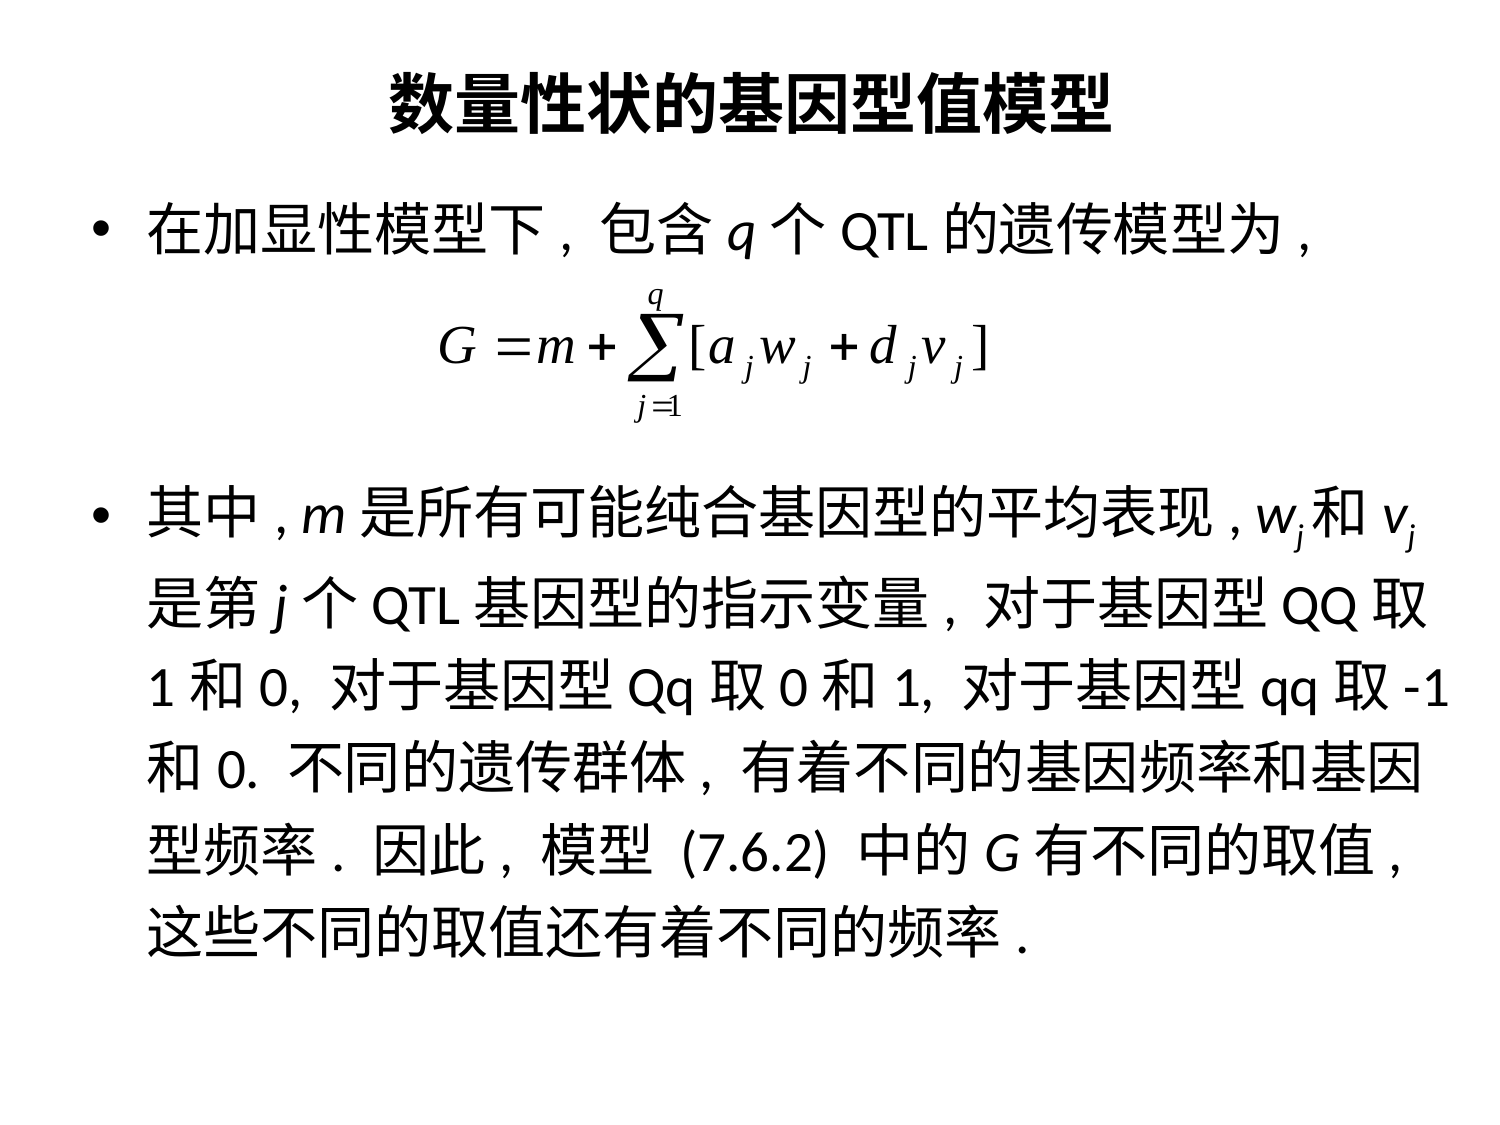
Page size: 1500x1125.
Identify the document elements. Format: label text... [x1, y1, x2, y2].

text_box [430, 266, 997, 433]
list 在加显性模型下, 包含q个QTL的遗传模型为, 其中, m是所有可能纯合基因型的平均表现, wj和vj是第j个QTL基因型的指示变量, 对于基因型QQ取1和0, 对于基因型Qq取0和1, 对于基因型qq取-1和0. 不同的遗传群体, 有着不同的基因频率和基因型频率. 因此, 模型 (7.6.2) 中的G有不同的取值, 这些不同的取值还有着不同的频率. [76, 172, 1471, 976]
title 数量性状的基因型值模型 [76, 54, 1427, 149]
